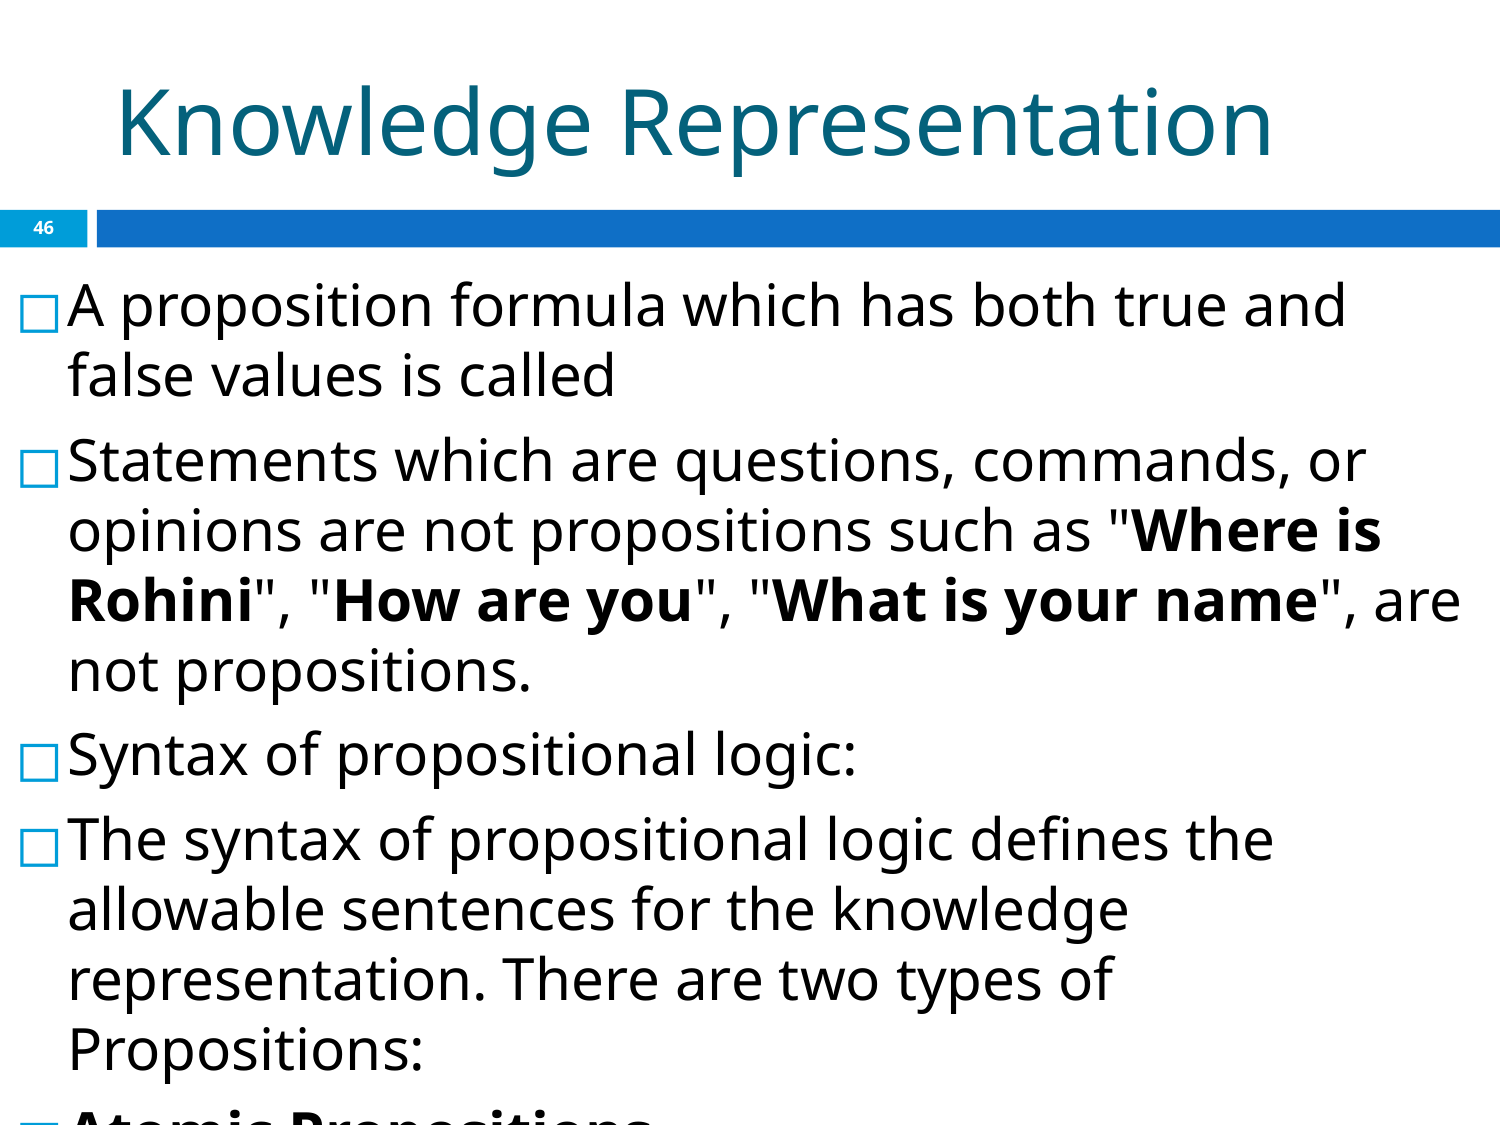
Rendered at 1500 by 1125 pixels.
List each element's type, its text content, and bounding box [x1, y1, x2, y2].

slide_number ‹#› [0, 208, 88, 249]
list A proposition formula which has both true and false values is called Statements which are questions, commands, or opinions are not propositions such as "Where is Rohini", "How are you", "What is your name", are not propositions. Syntax of propositional logic: The syntax of propositional logic defines the allowable sentences for the knowledge representation. There are two types of Propositions: Atomic Propositions Compound propositions [0, 260, 1500, 1125]
title Knowledge Representation [99, 37, 1438, 200]
